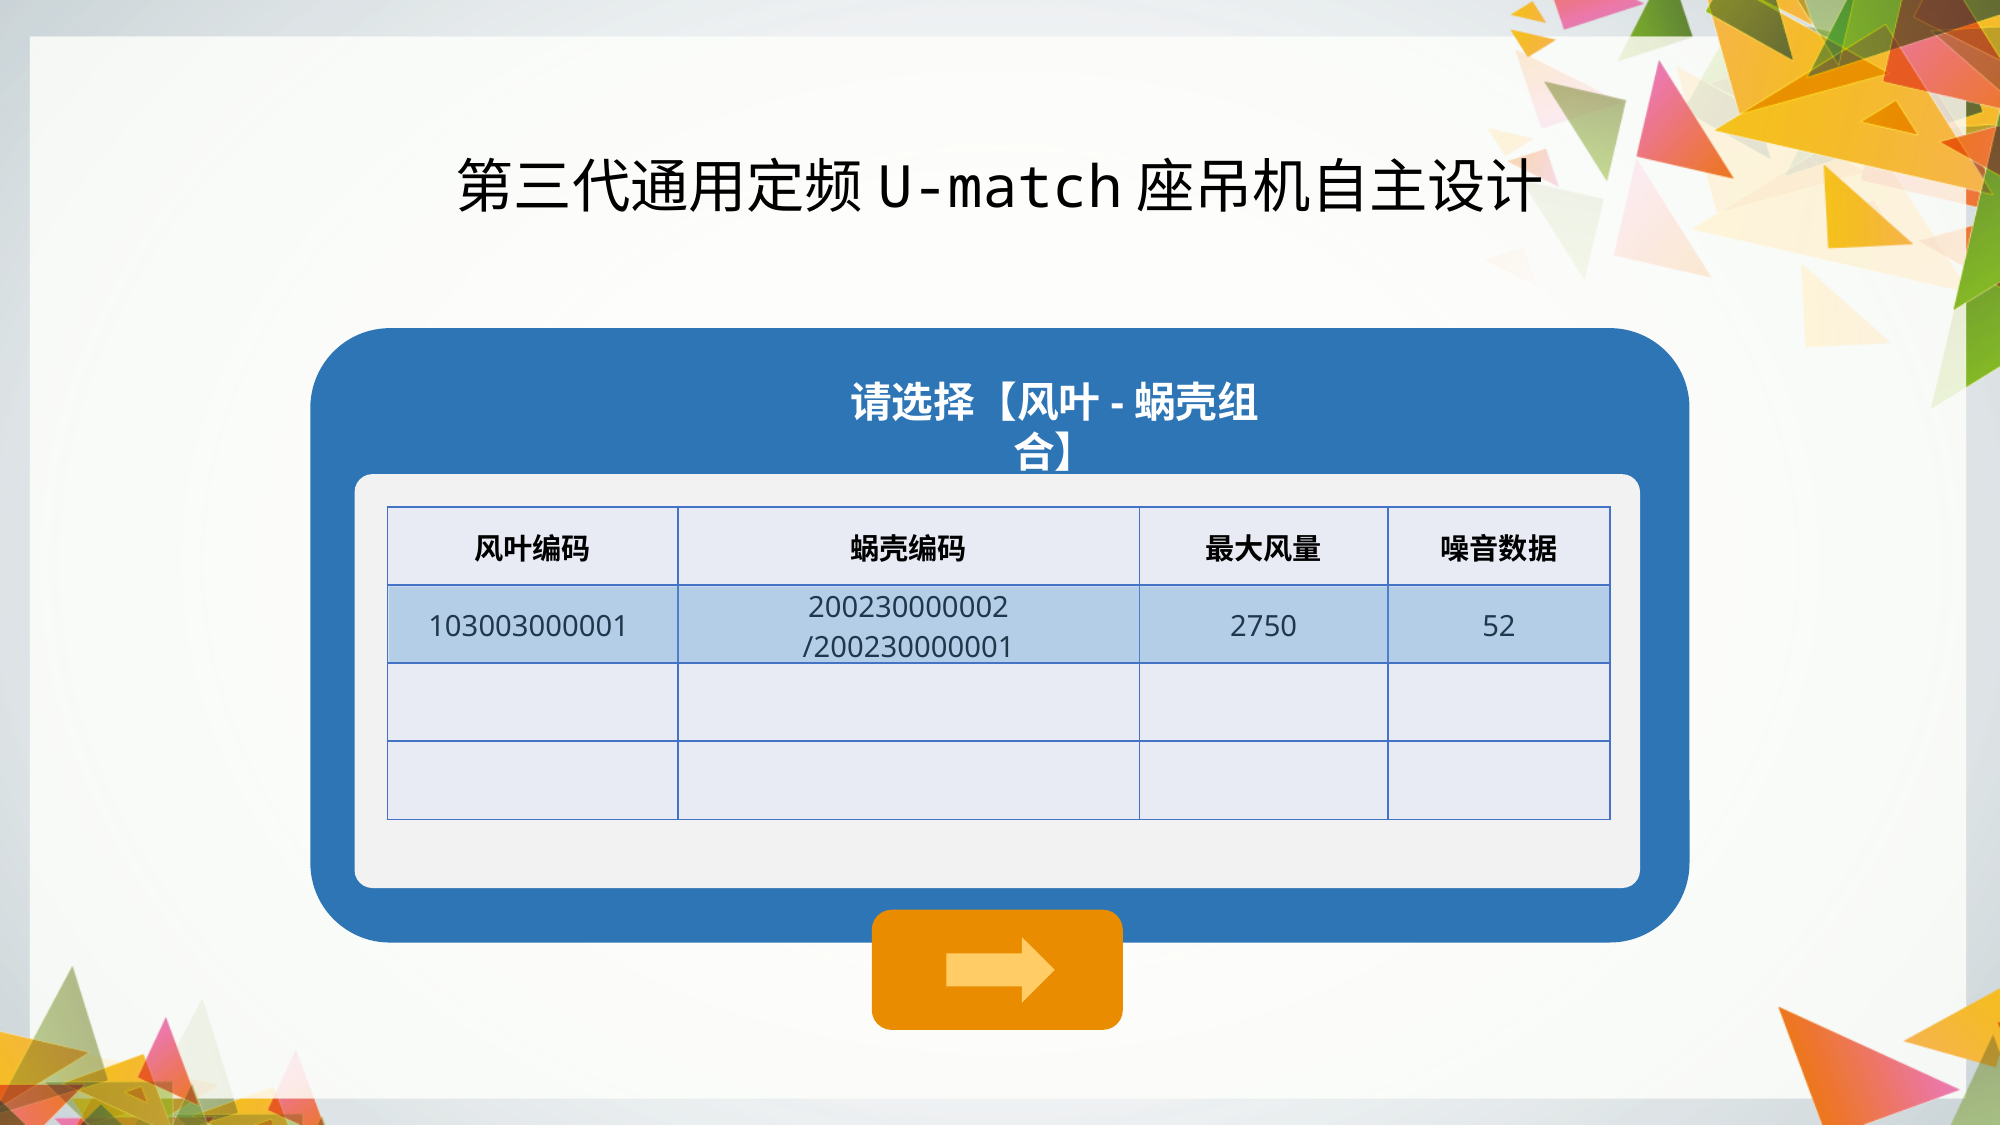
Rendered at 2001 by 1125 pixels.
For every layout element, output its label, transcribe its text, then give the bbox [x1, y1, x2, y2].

text_box 第三代通用定频U-match座吊机自主设计 [440, 141, 1559, 227]
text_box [310, 328, 1690, 943]
picture [0, 0, 2000, 1125]
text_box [871, 909, 1123, 1030]
